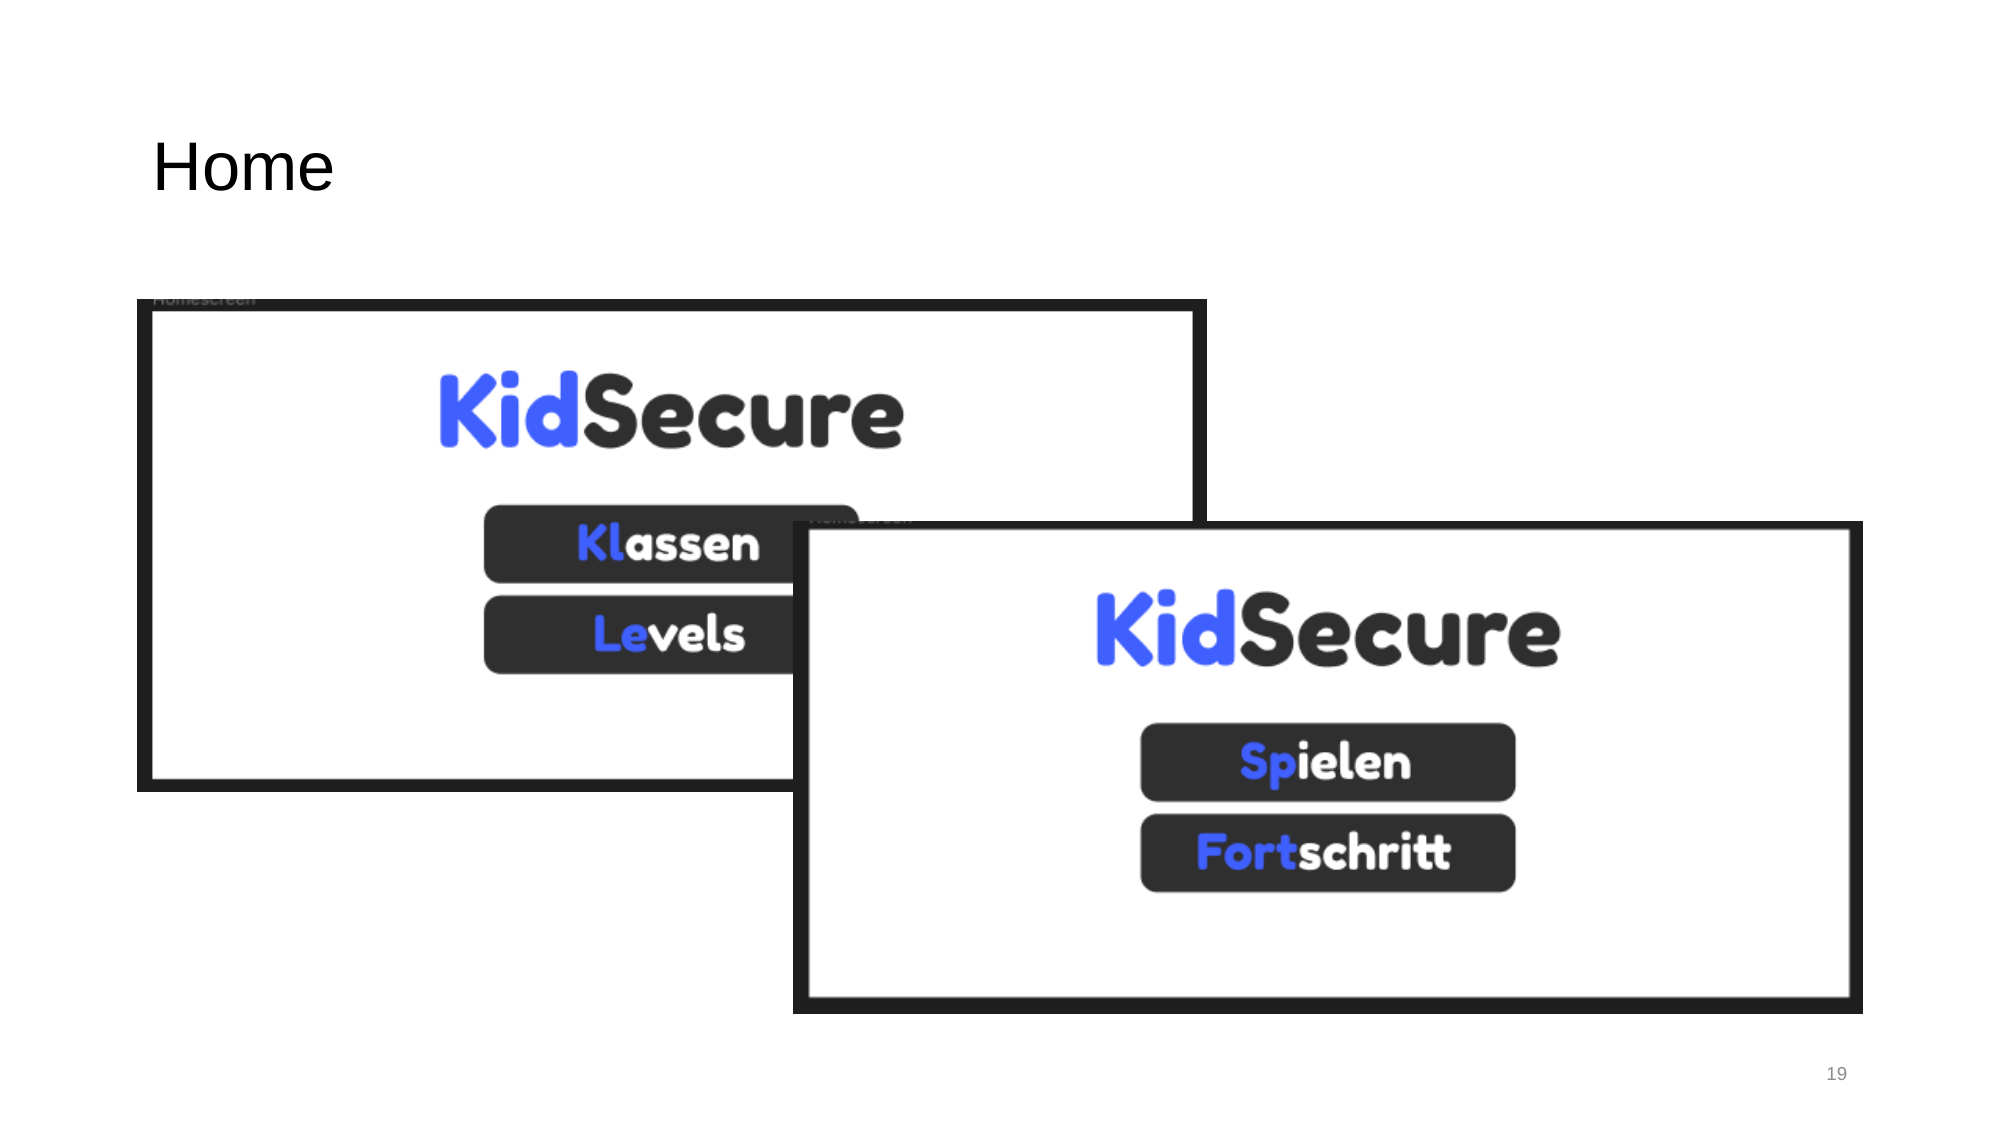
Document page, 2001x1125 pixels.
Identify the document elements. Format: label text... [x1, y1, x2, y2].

slide_number 19 [1412, 1042, 1863, 1103]
title Home [137, 59, 1863, 278]
picture [137, 299, 1863, 1014]
